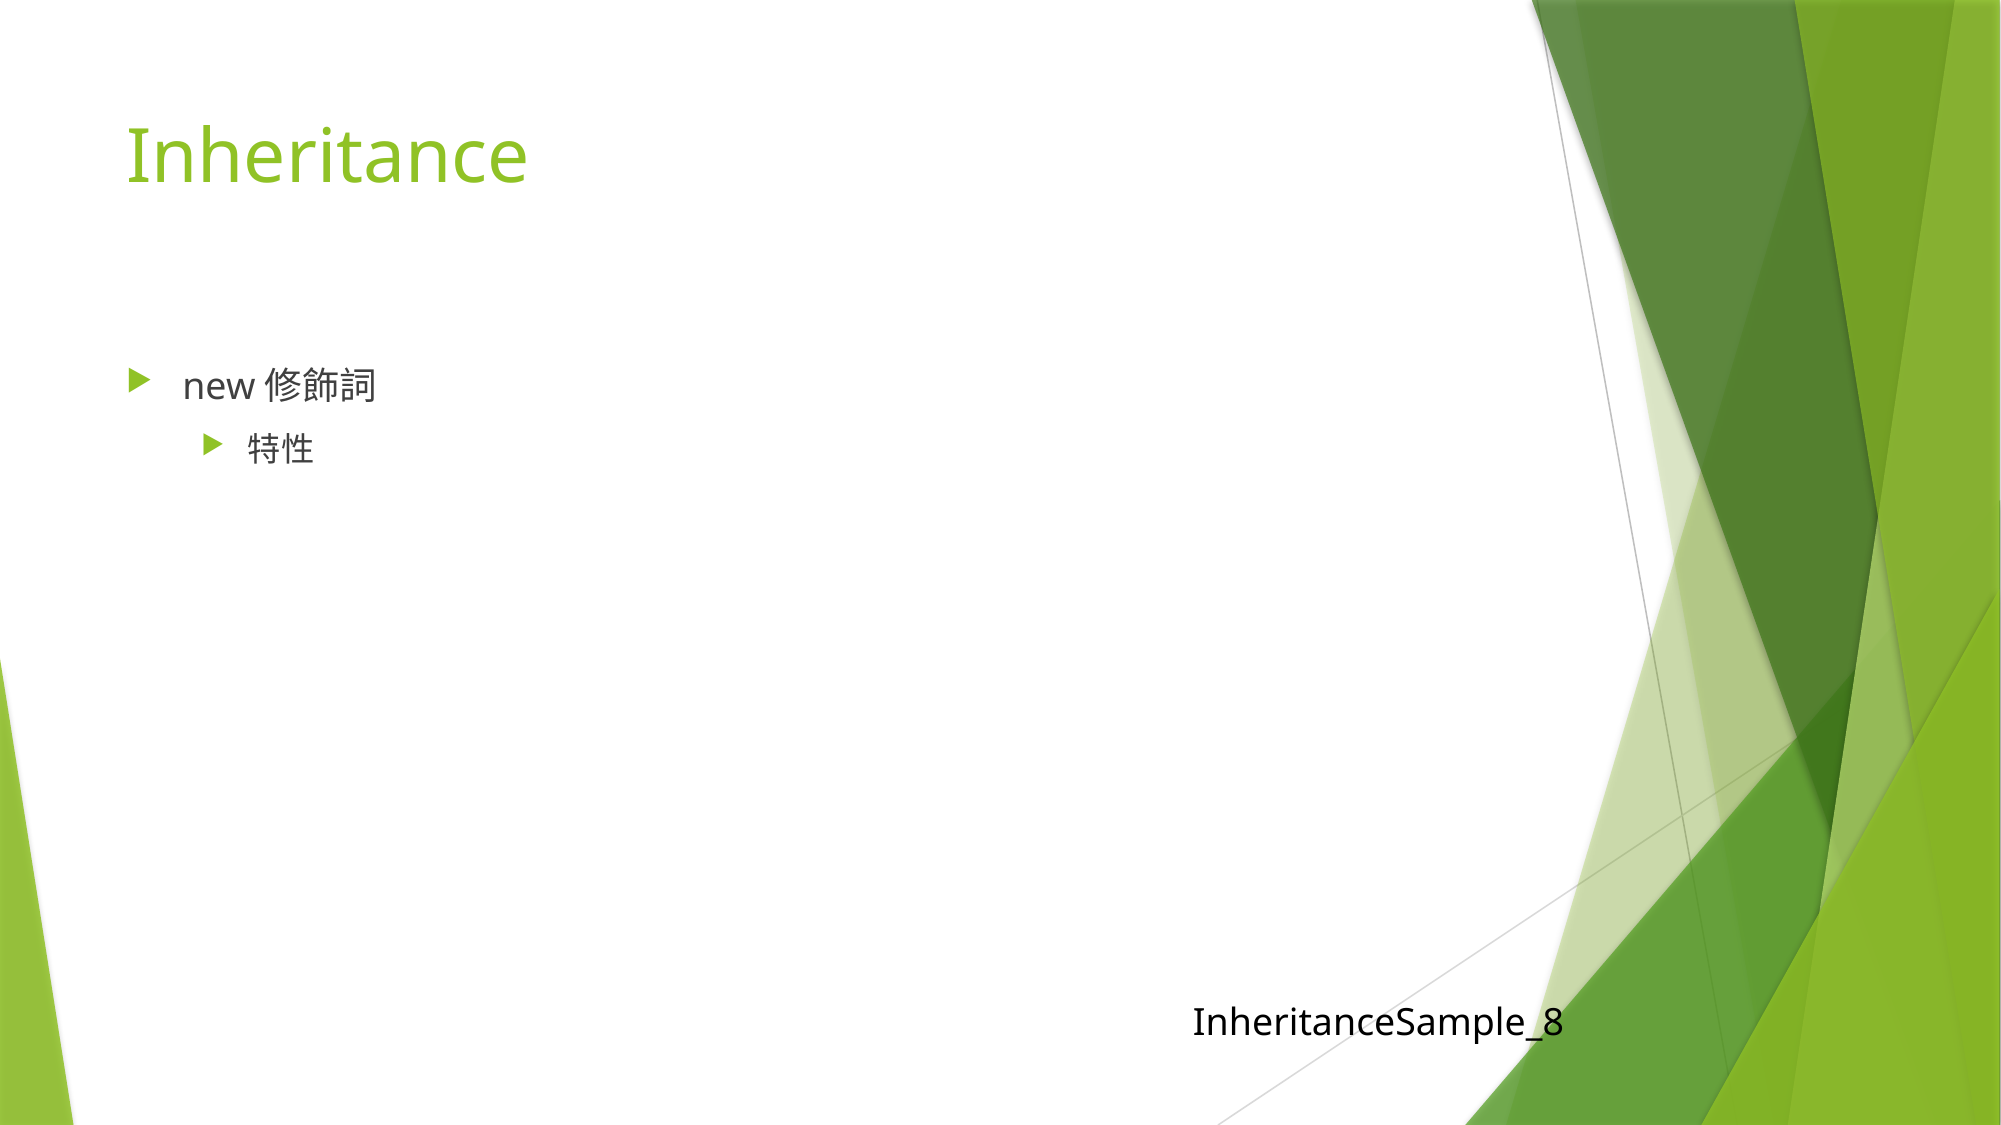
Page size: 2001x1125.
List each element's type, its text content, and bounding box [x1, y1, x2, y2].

list new修飾詞 特性 [111, 354, 798, 992]
text_box InheritanceSample_8 [1178, 991, 1700, 1051]
title Inheritance [111, 99, 1522, 317]
